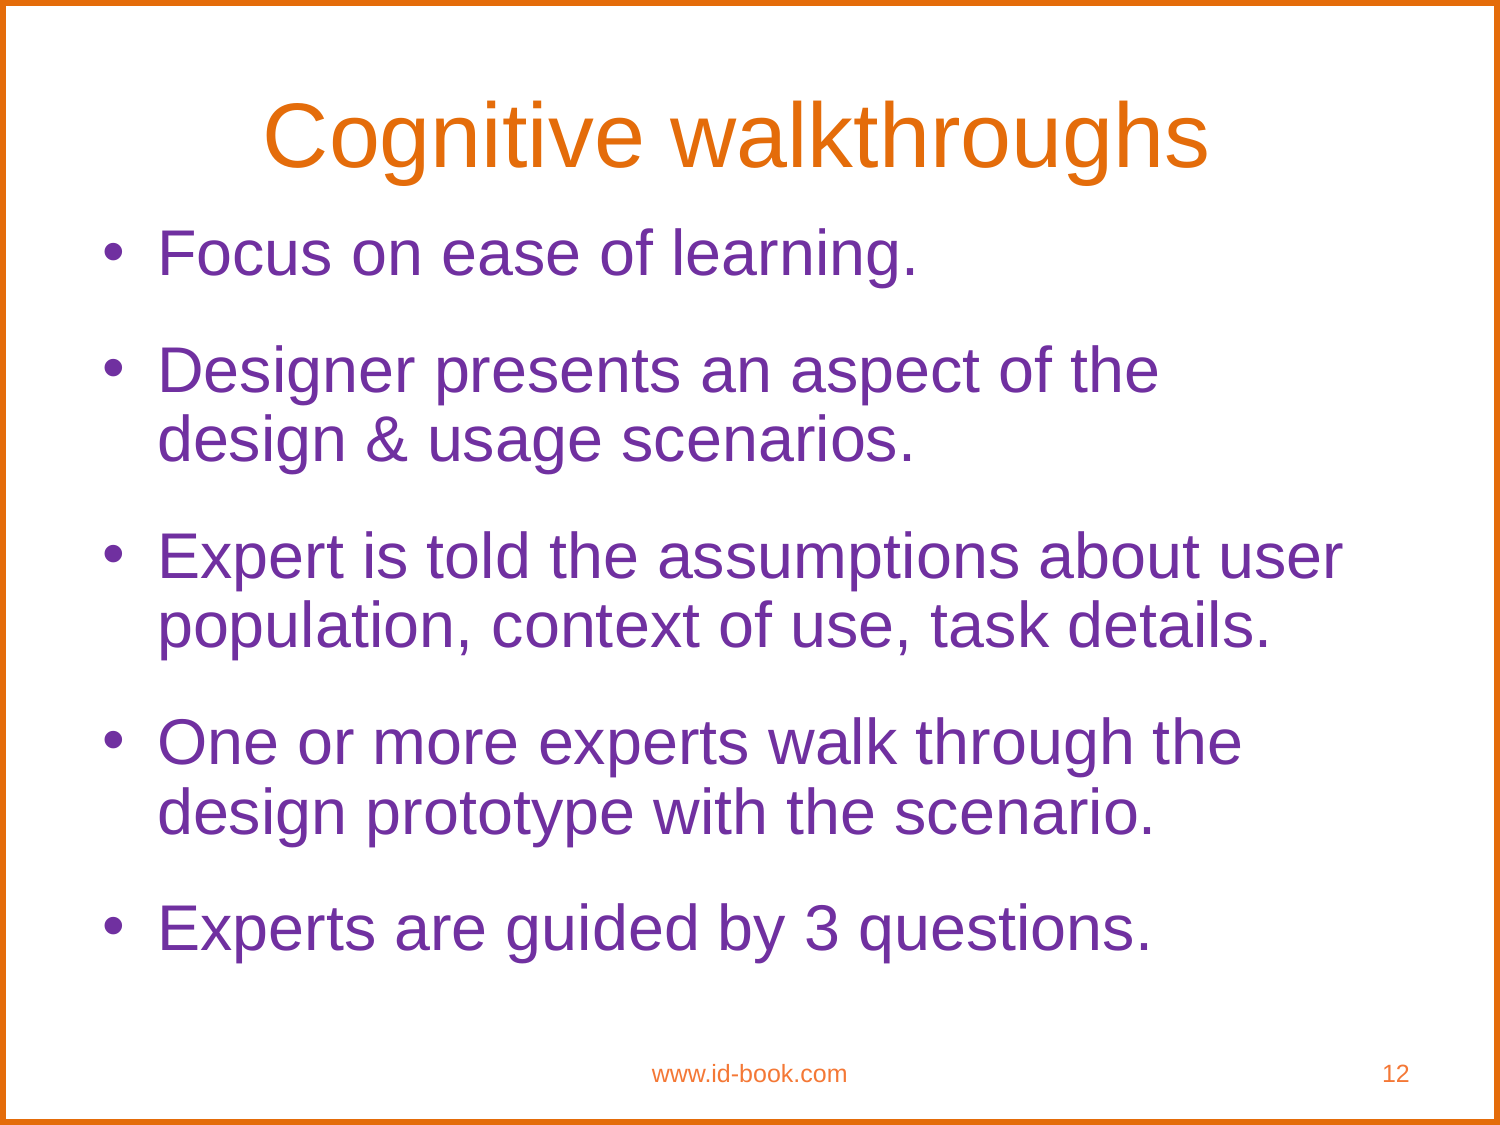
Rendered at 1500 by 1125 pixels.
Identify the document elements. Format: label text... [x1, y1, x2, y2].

list Focus on ease of learning. Designer presents an aspect of the design & usage scenarios. Expert is told the assumptions about user population, context of use, task details. One or more experts walk through the design prototype with the scenario. Experts are guided by 3 questions. [87, 212, 1363, 1025]
slide_number 12 [1074, 1042, 1425, 1103]
title Cognitive walkthroughs [99, 37, 1375, 225]
footer www.id-book.com [512, 1042, 988, 1103]
